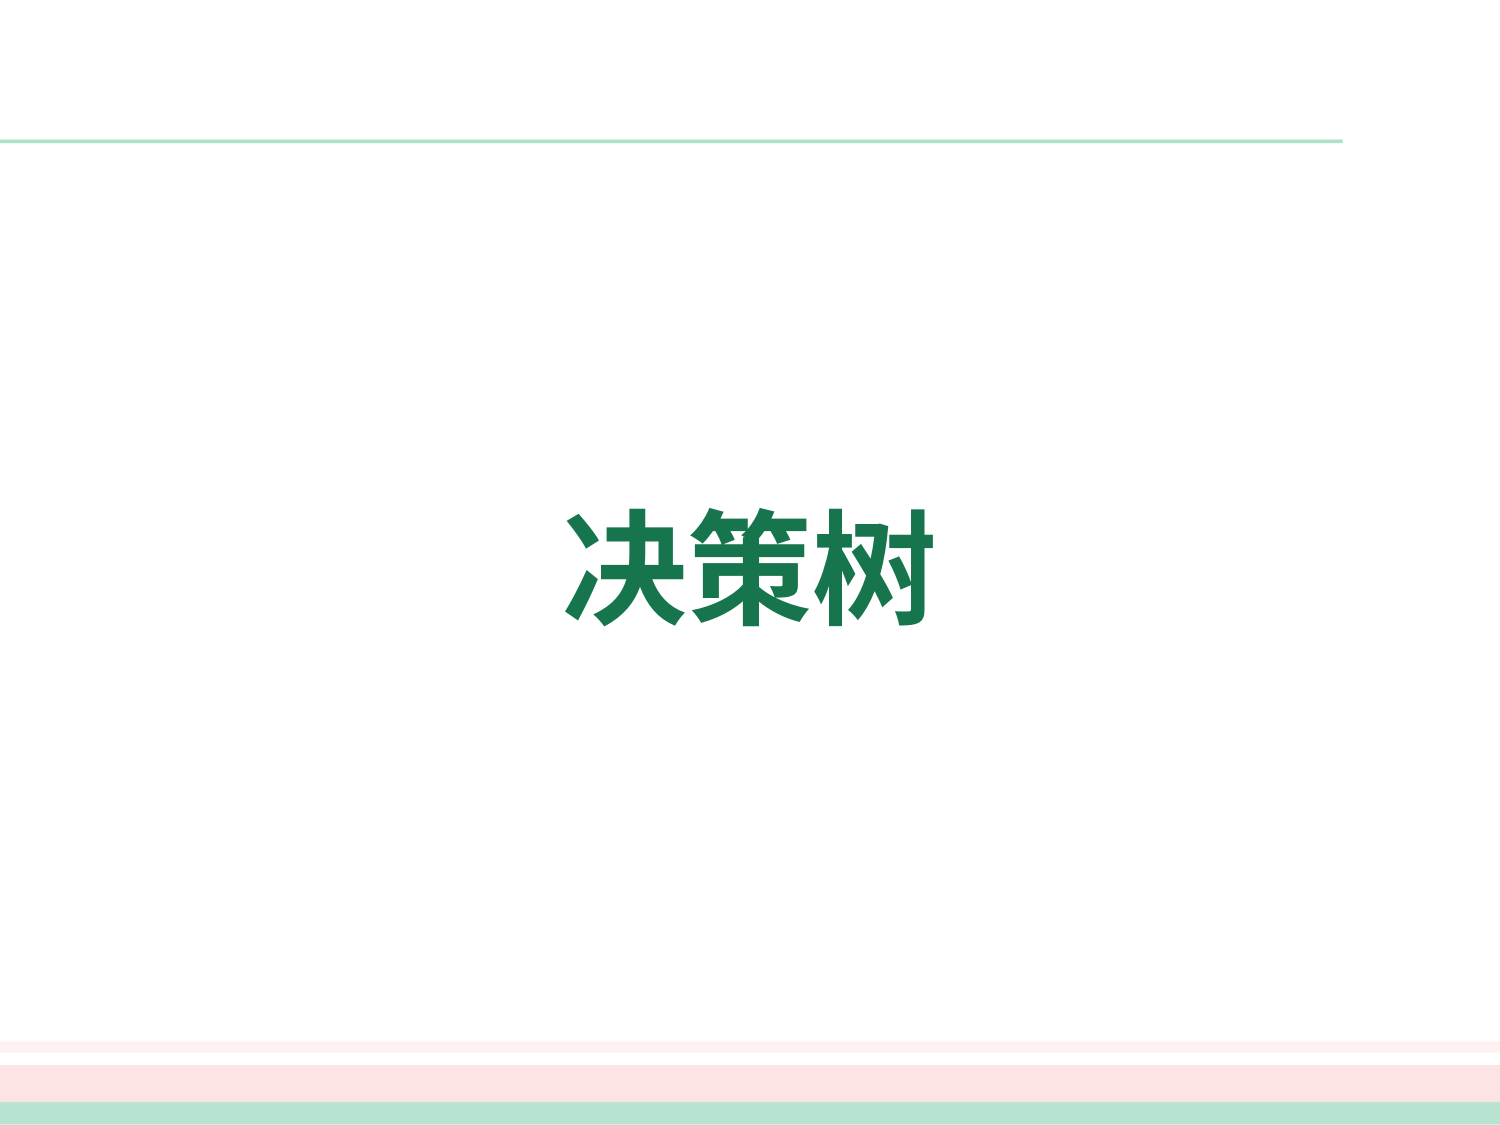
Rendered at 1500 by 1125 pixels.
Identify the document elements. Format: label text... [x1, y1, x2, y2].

picture [0, 0, 1500, 1125]
title 决策树 [103, 466, 1397, 684]
